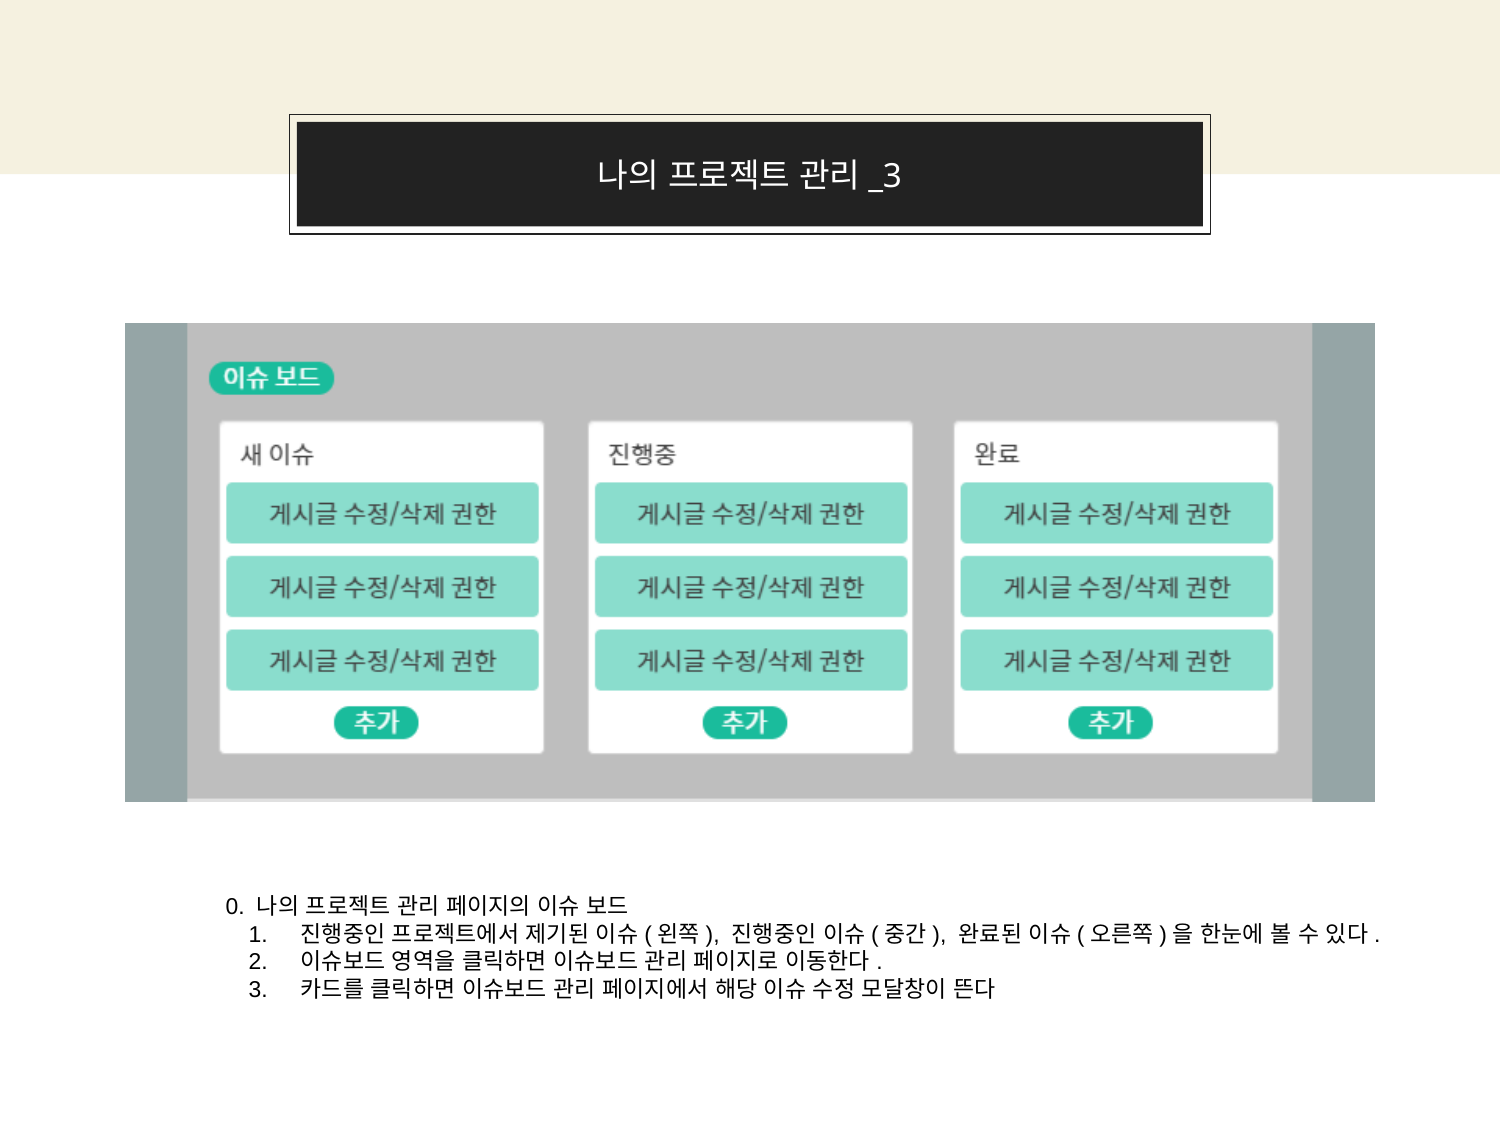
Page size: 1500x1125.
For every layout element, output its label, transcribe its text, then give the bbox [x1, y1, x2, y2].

title 나의 프로젝트 관리_3 [296, 121, 1203, 227]
picture [124, 323, 1376, 802]
text_box 0. 나의 프로젝트 관리 페이지의 이슈 보드 진행중인 프로젝트에서 제기된 이슈(왼쪽), 진행중인 이슈(중간), 완료된 이슈(오른쪽)을 한눈에 볼 수 있다. 이슈보드 영역을 클릭하면 이슈보드 관리 페이지로 이동한다. 카드를 클릭하면 이슈보드 관리 페이지에서 해당 이슈 수정 모달창이 뜬다 [210, 876, 1415, 1018]
